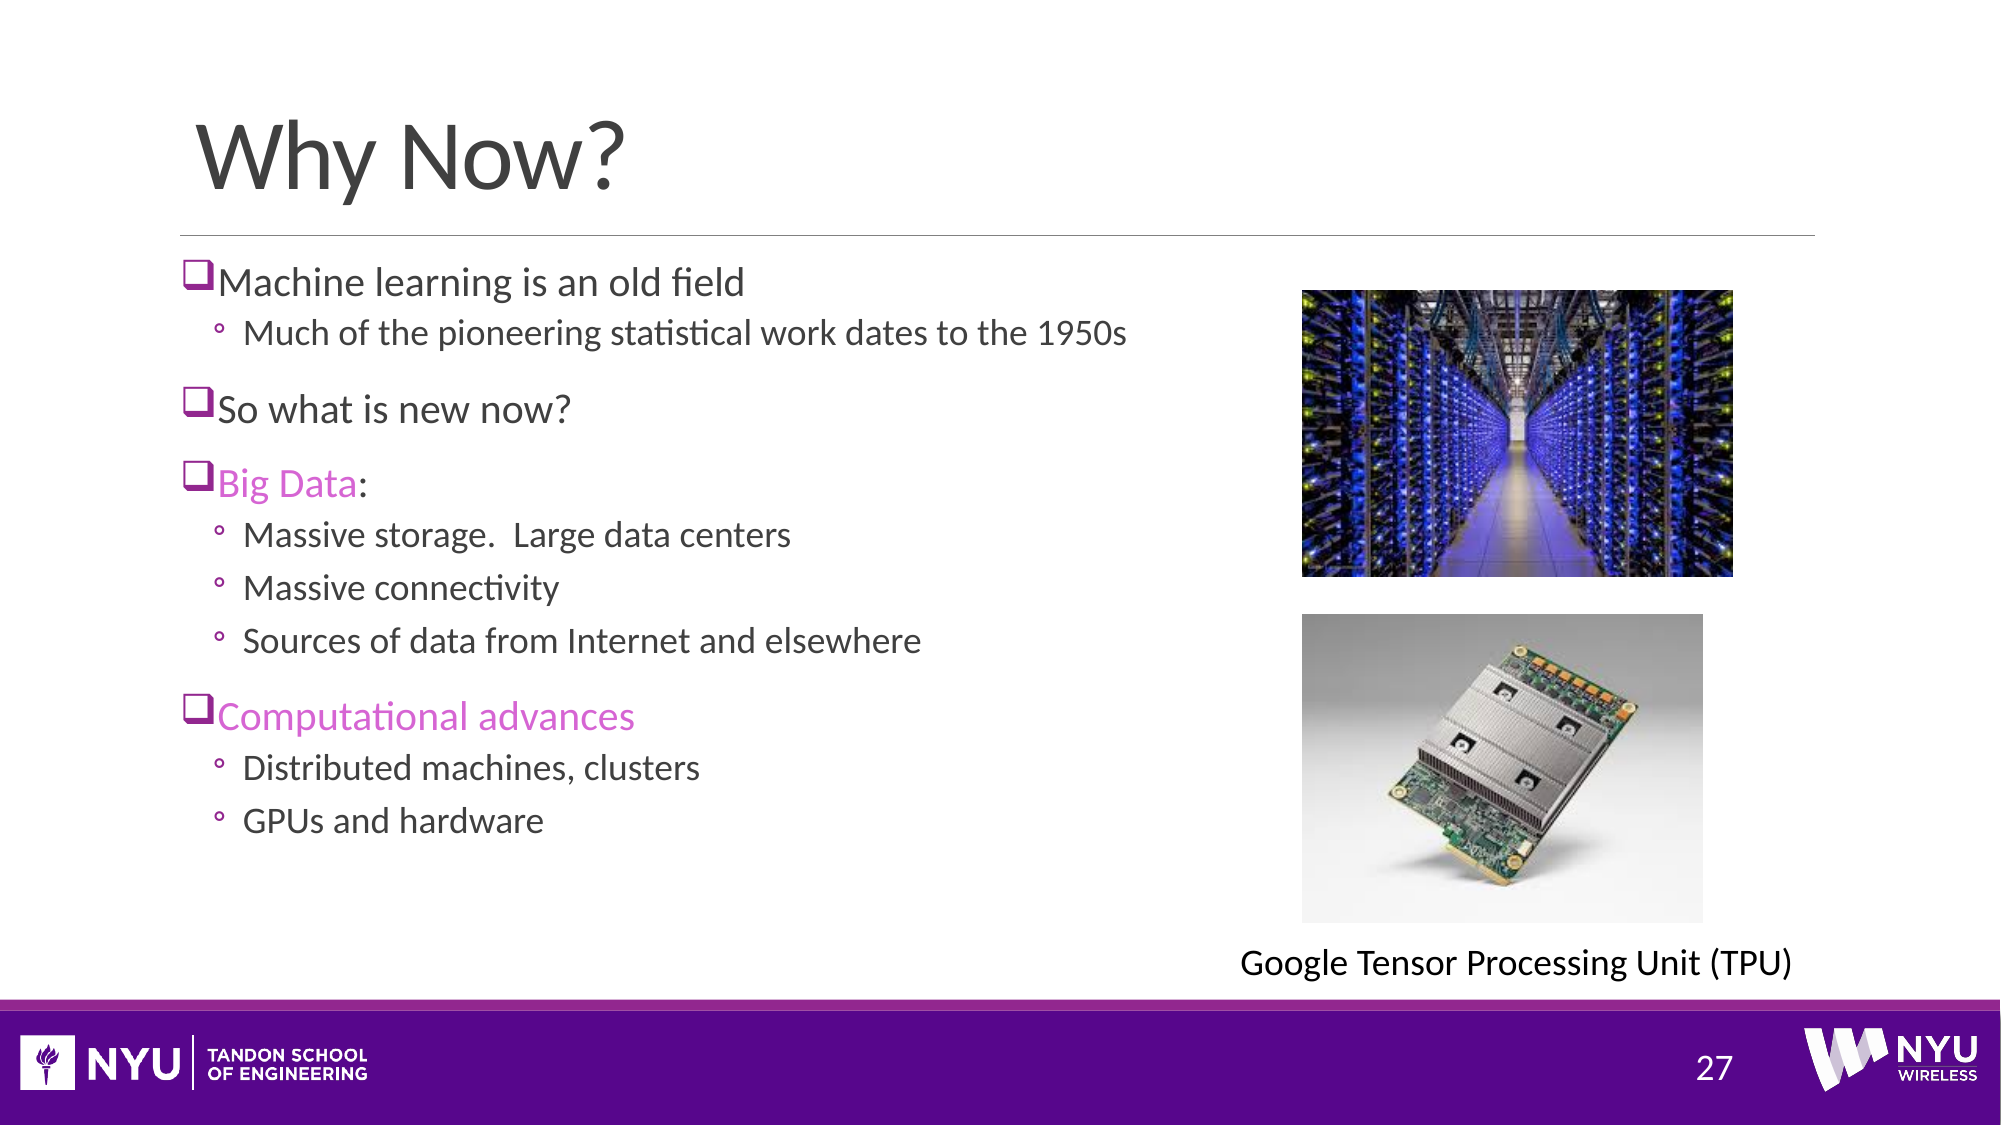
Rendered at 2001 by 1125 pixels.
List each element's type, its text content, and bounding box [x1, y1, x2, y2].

title Why Now? [180, 47, 1830, 218]
picture [1301, 290, 1733, 578]
text_box Google Tensor Processing Unit (TPU) [1225, 930, 1809, 991]
slide_number 27 [1533, 1035, 1749, 1096]
list Machine learning is an old field Much of the pioneering statistical work dates to the 1950s So what is new now? Big Data: Massive storage. Large data centers Massive connectivity Sources of data from Internet and elsewhere Computational advances Distributed machines, clusters GPUs and hardware [180, 252, 1830, 963]
picture [1301, 614, 1703, 923]
